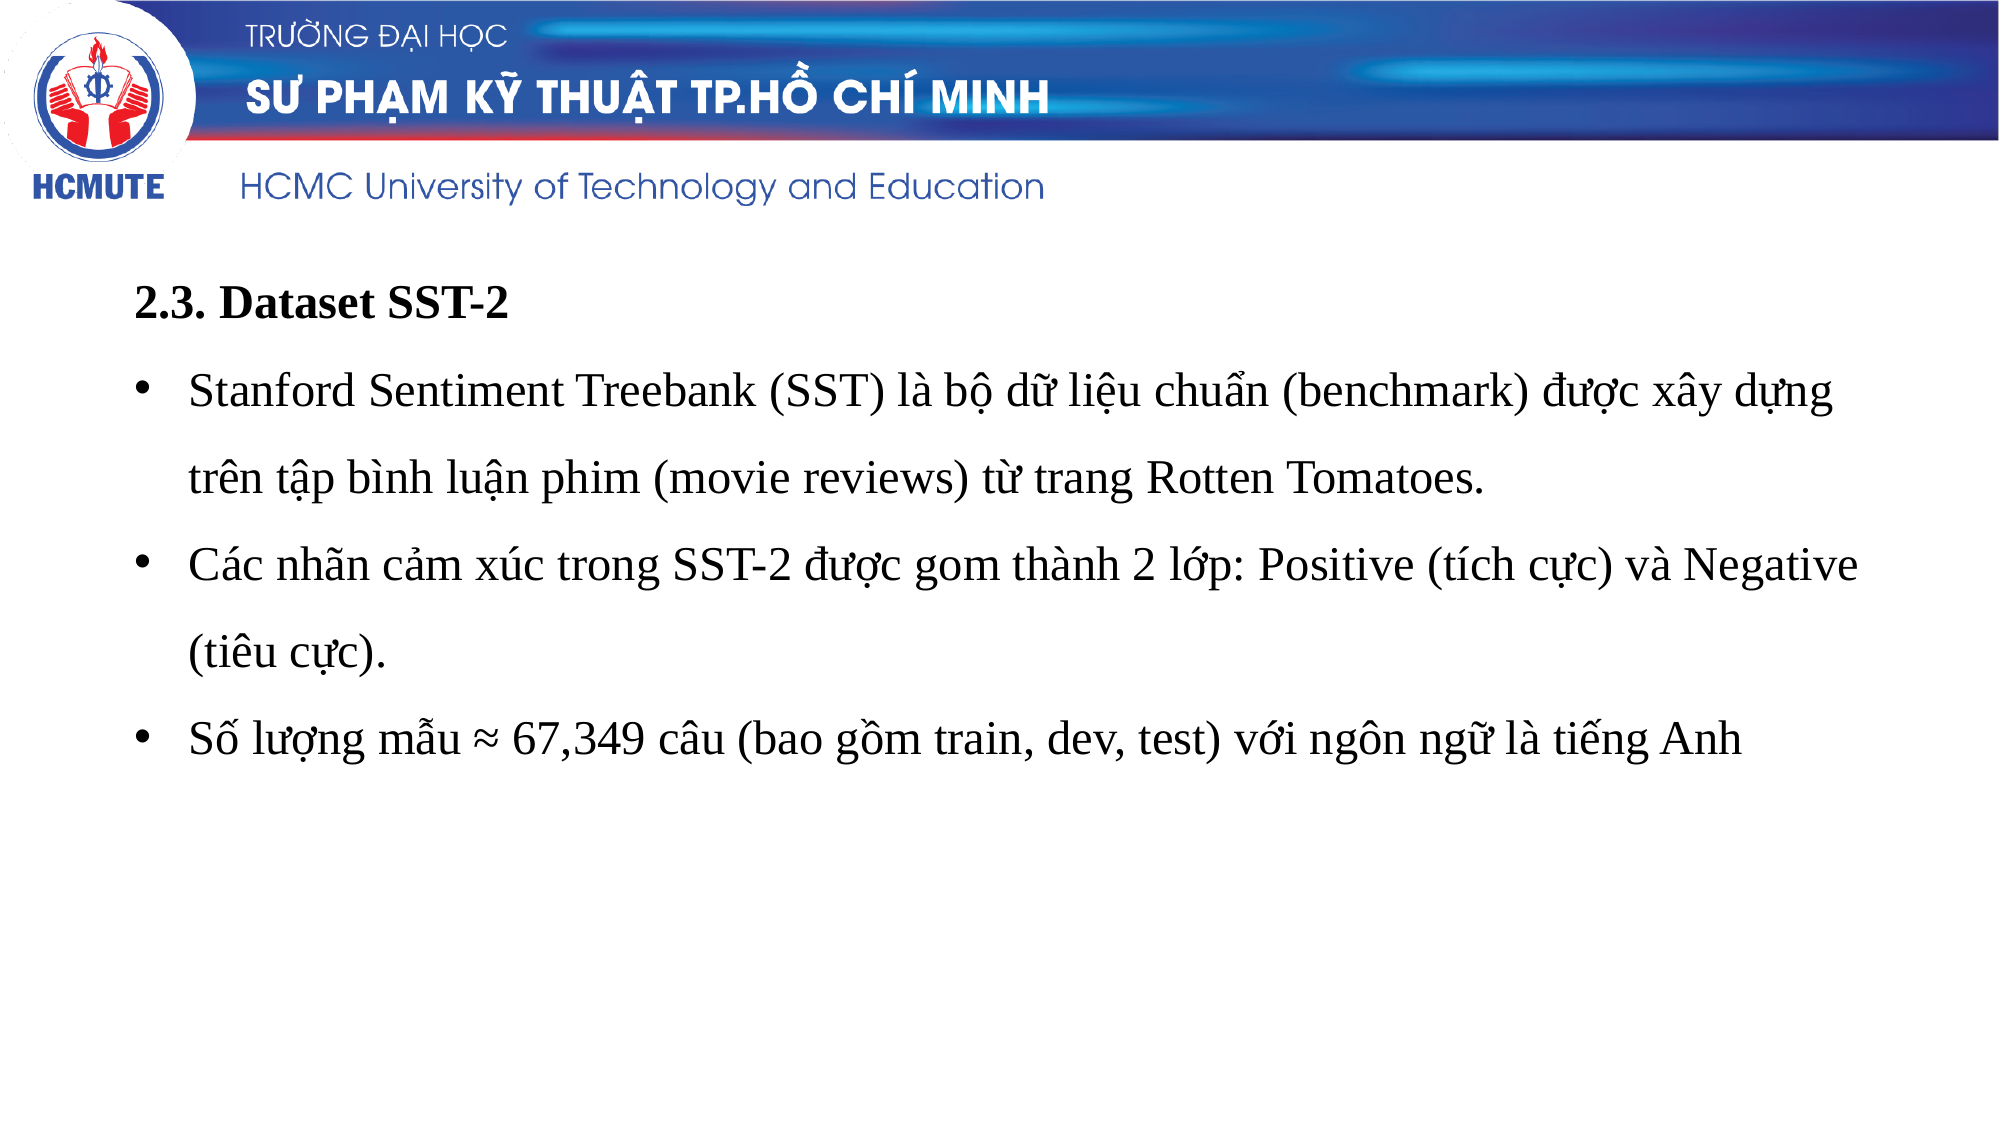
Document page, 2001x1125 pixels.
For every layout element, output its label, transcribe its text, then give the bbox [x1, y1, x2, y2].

text_box 2.3. Dataset SST-2 Stanford Sentiment Treebank (SST) là bộ dữ liệu chuẩn (benchmark) được xây dựng trên tập bình luận phim (movie reviews) từ trang Rotten Tomatoes. Các nhãn cảm xúc trong SST-2 được gom thành 2 lớp: Positive (tích cực) và Negative (tiêu cực). Số lượng mẫu ≈ 67,349 câu (bao gồm train, dev, test) với ngôn ngữ là tiếng Anh [119, 233, 1930, 773]
picture [0, 0, 2000, 207]
